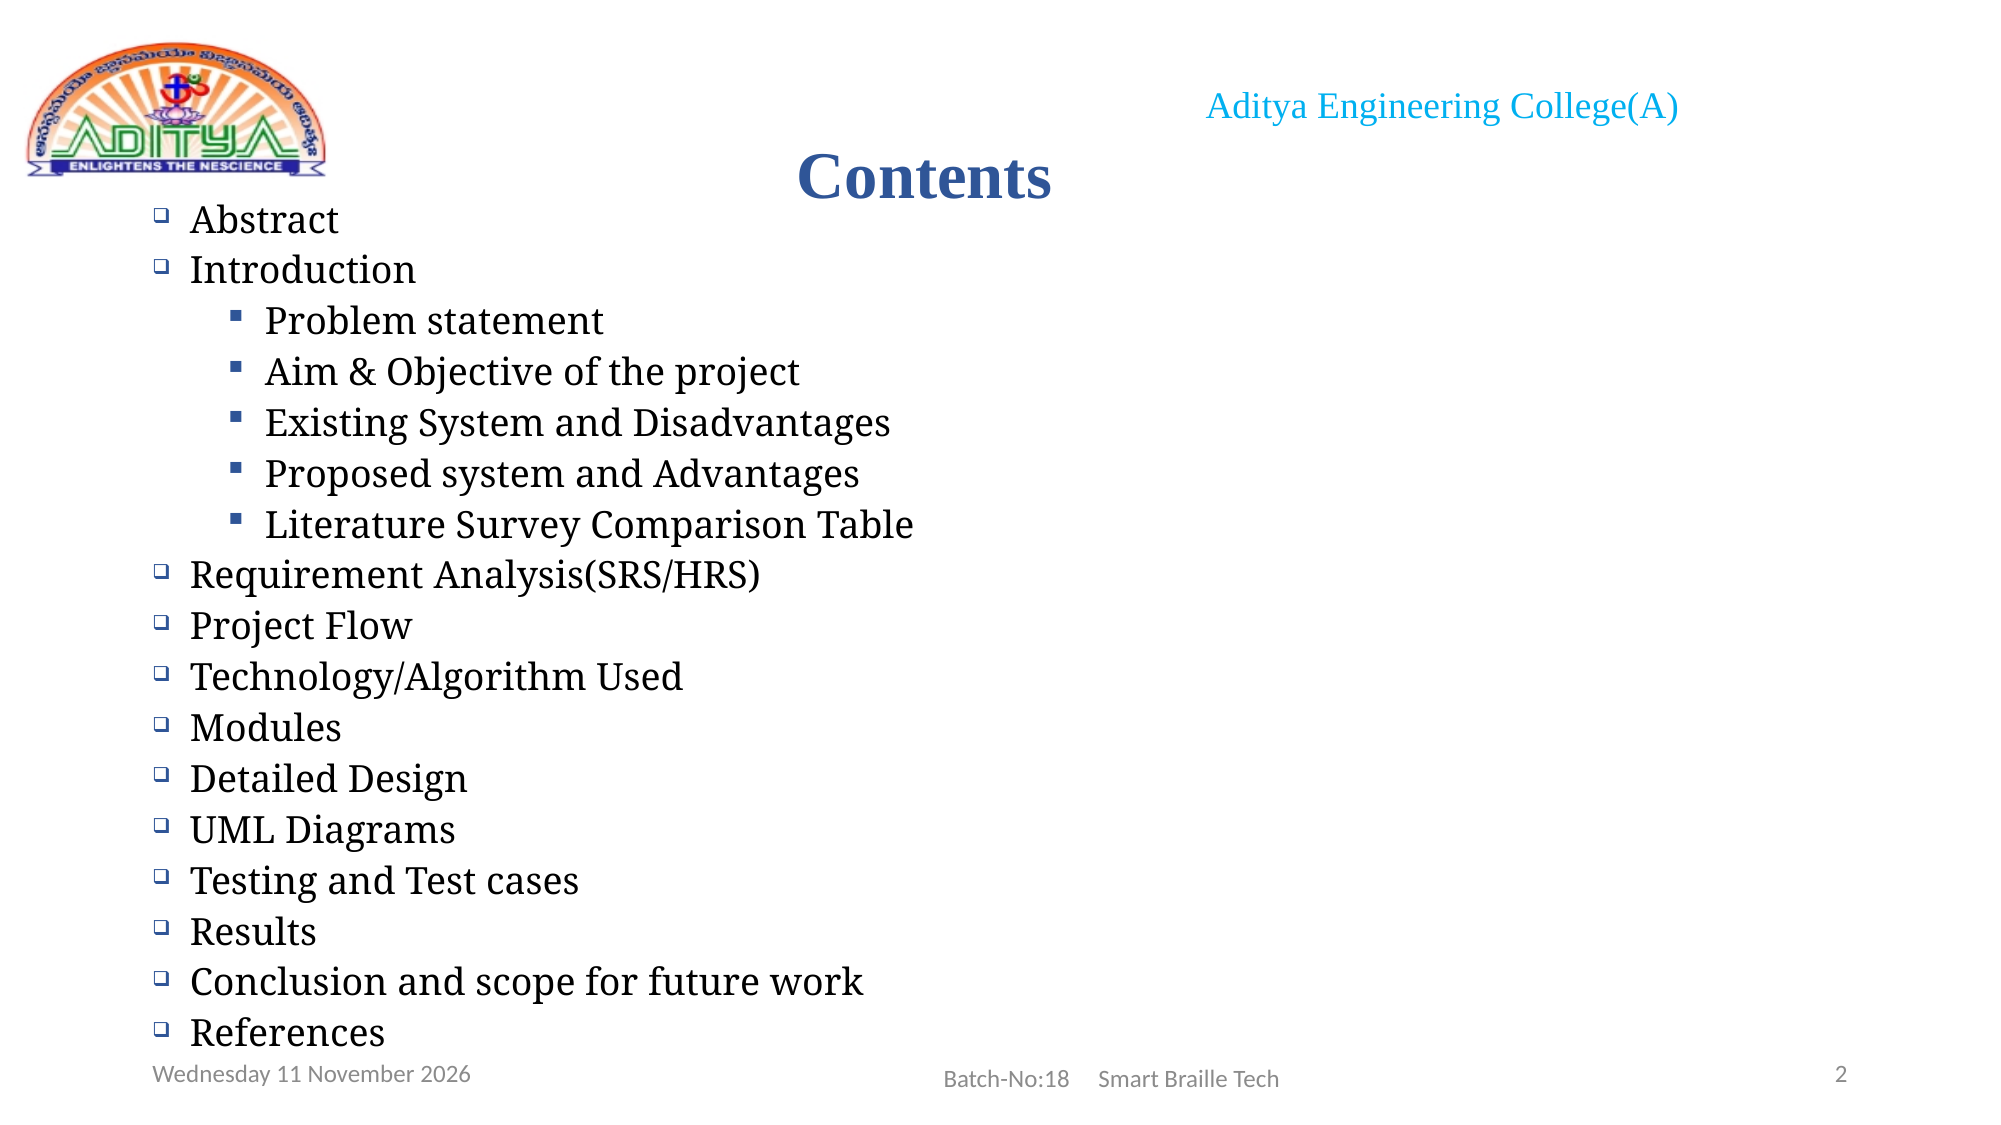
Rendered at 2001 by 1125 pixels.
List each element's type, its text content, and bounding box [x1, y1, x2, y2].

list Abstract Introduction Problem statement Aim & Objective of the project Existing System and Disadvantages Proposed system and Advantages Literature Survey Comparison Table Requirement Analysis(SRS/HRS) Project Flow Technology/Algorithm Used Modules Detailed Design UML Diagrams Testing and Test cases Results Conclusion and scope for future work References [137, 193, 1863, 1044]
title Contents [137, 59, 1863, 193]
footer Batch-No:18 Smart Braille Tech [493, 1047, 1732, 1107]
picture [23, 0, 329, 225]
slide_number 2 [1412, 1044, 1863, 1103]
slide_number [137, 1042, 588, 1103]
